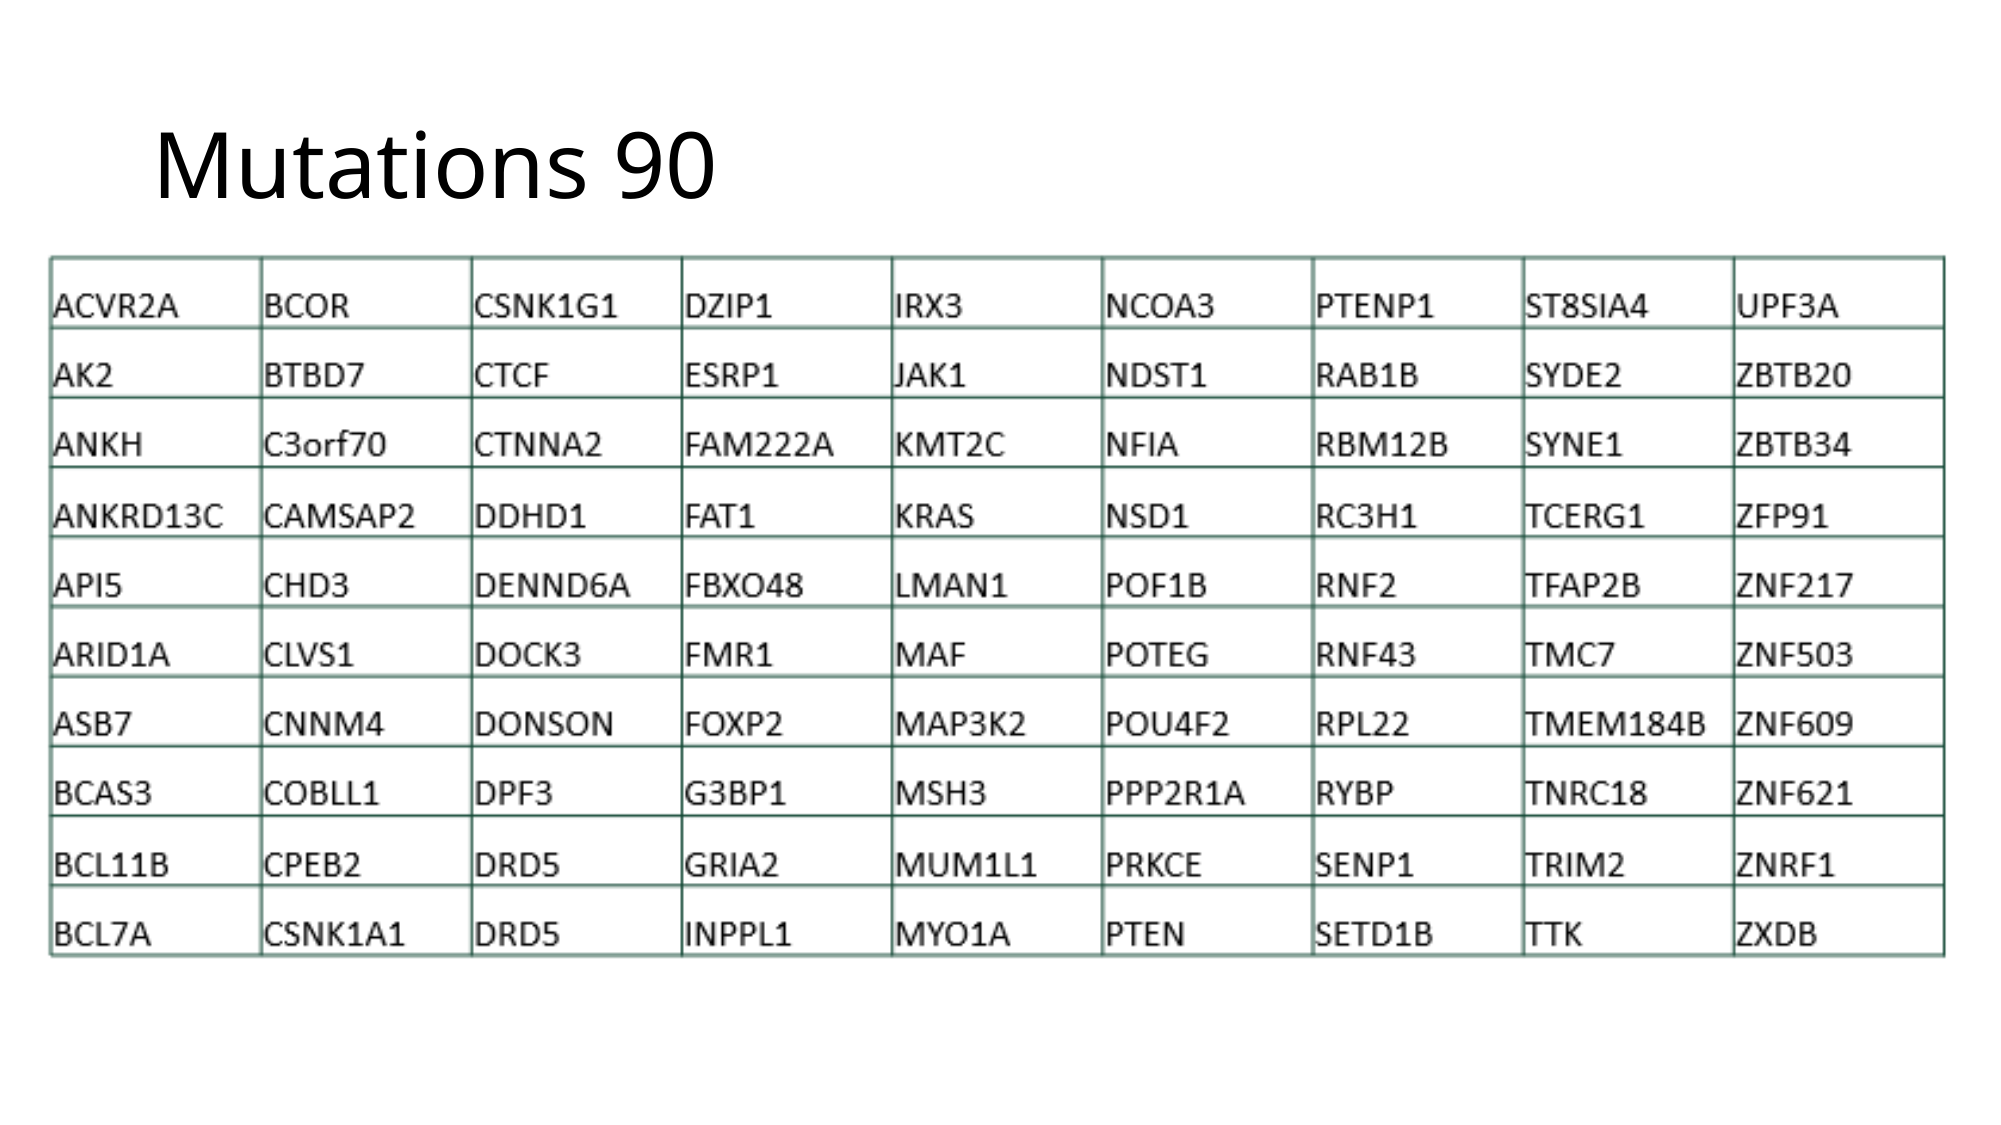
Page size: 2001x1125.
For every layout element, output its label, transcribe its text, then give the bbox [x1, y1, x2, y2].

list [42, 249, 1958, 968]
title Mutations 90 [137, 59, 1863, 249]
